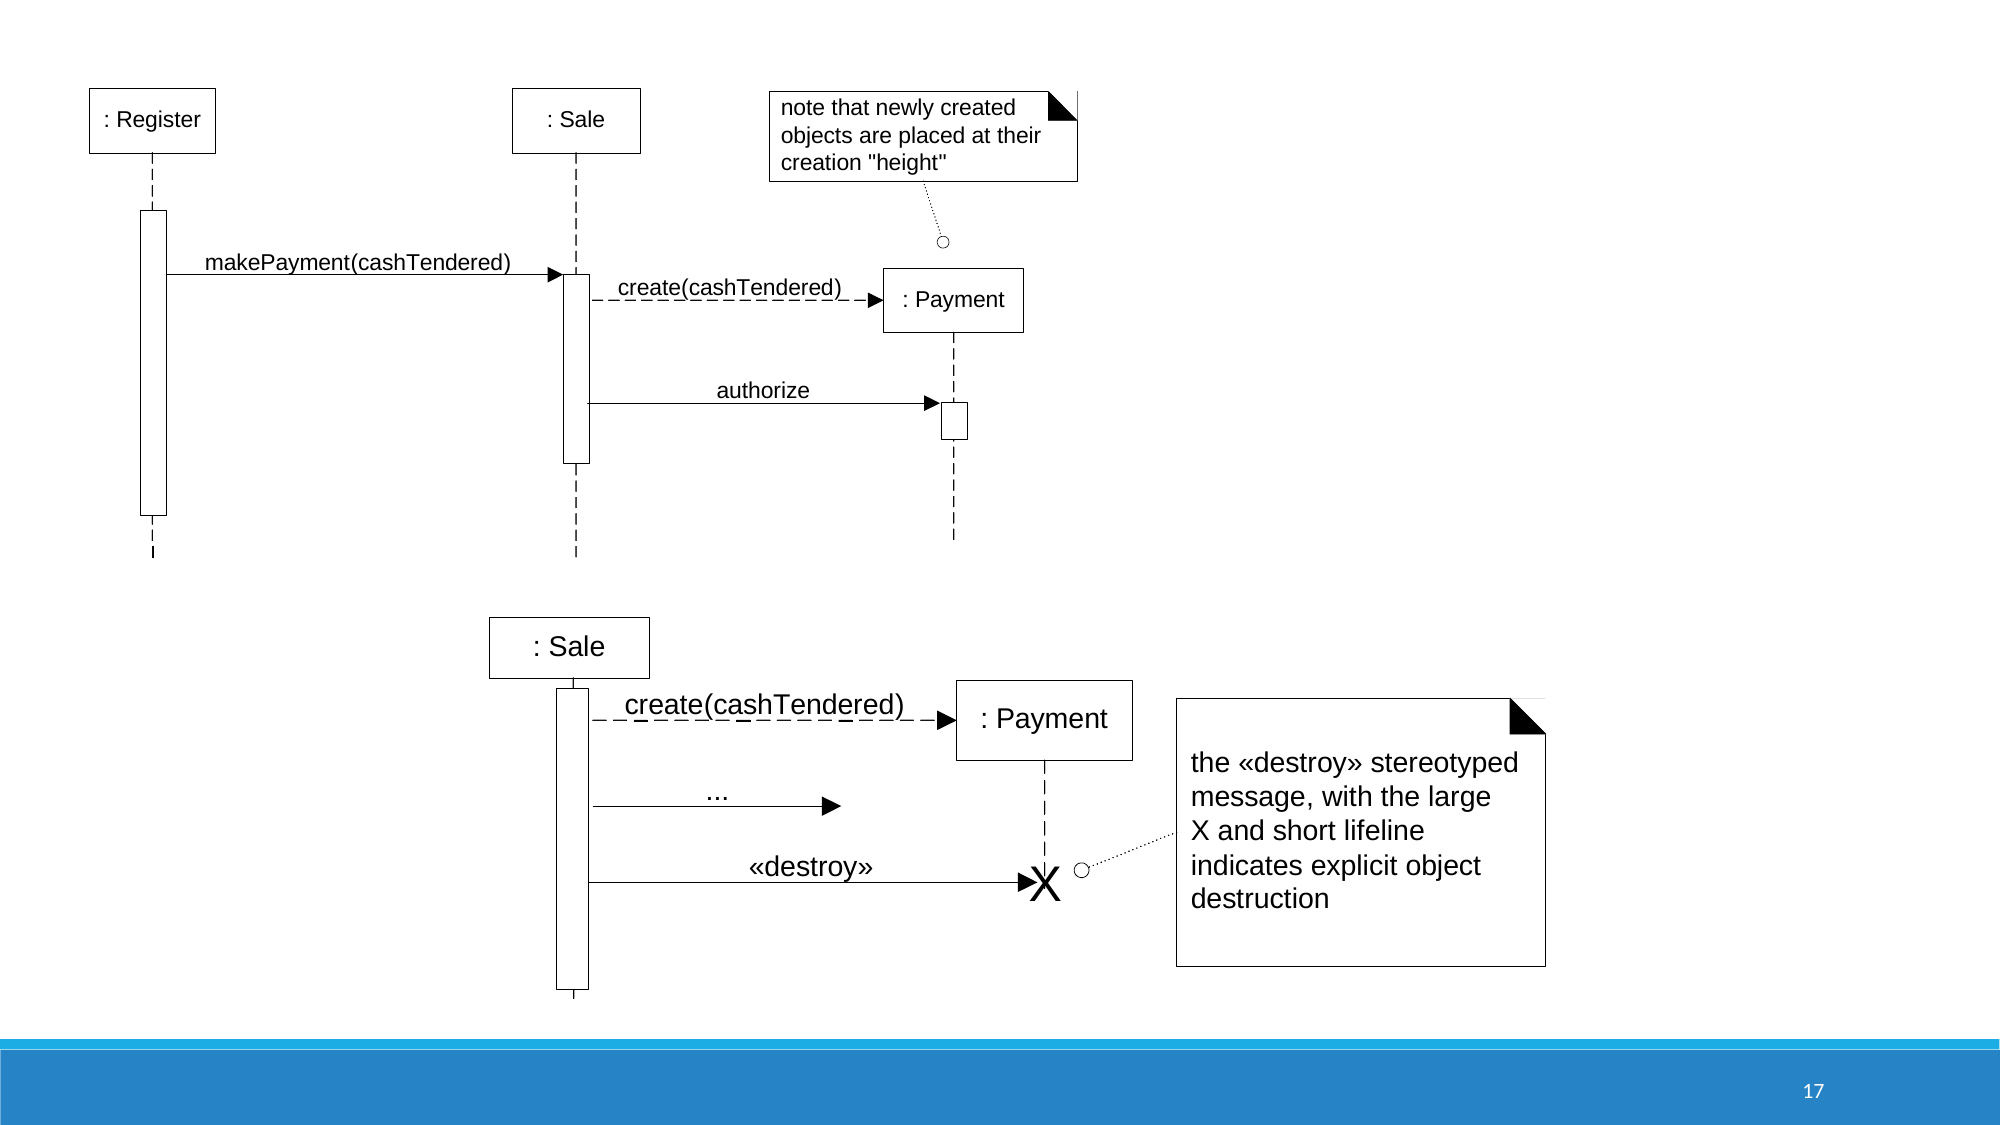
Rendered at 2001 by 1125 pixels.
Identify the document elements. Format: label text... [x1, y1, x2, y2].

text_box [483, 612, 1552, 1006]
slide_number 17 [1624, 1059, 1840, 1120]
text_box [84, 84, 1082, 568]
